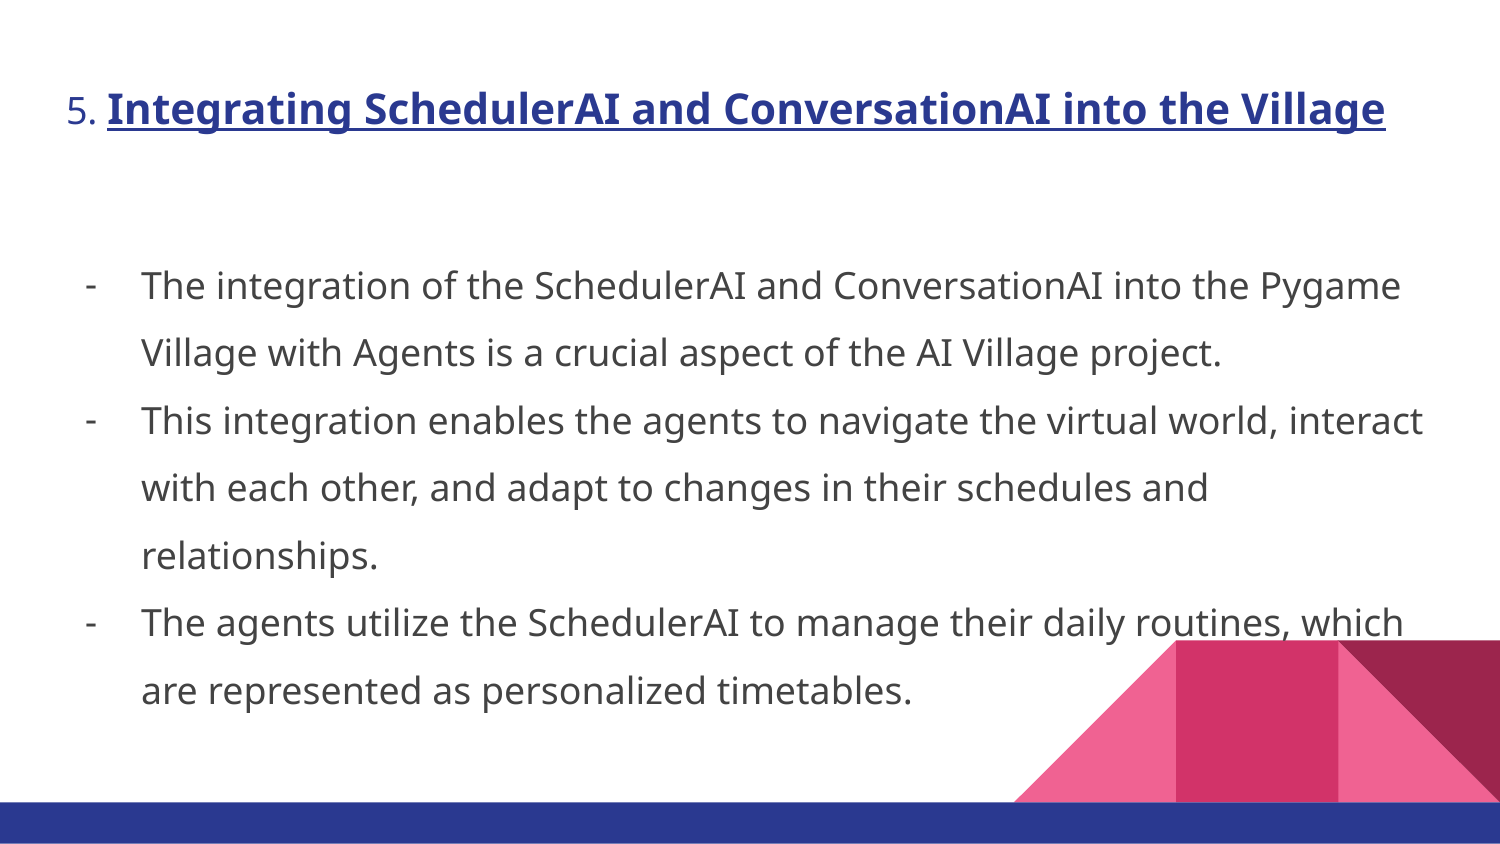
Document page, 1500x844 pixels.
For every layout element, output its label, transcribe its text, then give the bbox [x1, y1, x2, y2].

list The integration of the SchedulerAI and ConversationAI into the Pygame Village with Agents is a crucial aspect of the AI Village project. This integration enables the agents to navigate the virtual world, interact with each other, and adapt to changes in their schedules and relationships. The agents utilize the SchedulerAI to manage their daily routines, which are represented as personalized timetables. [51, 224, 1449, 773]
title 5. Integrating SchedulerAI and ConversationAI into the Village [51, 67, 1449, 167]
